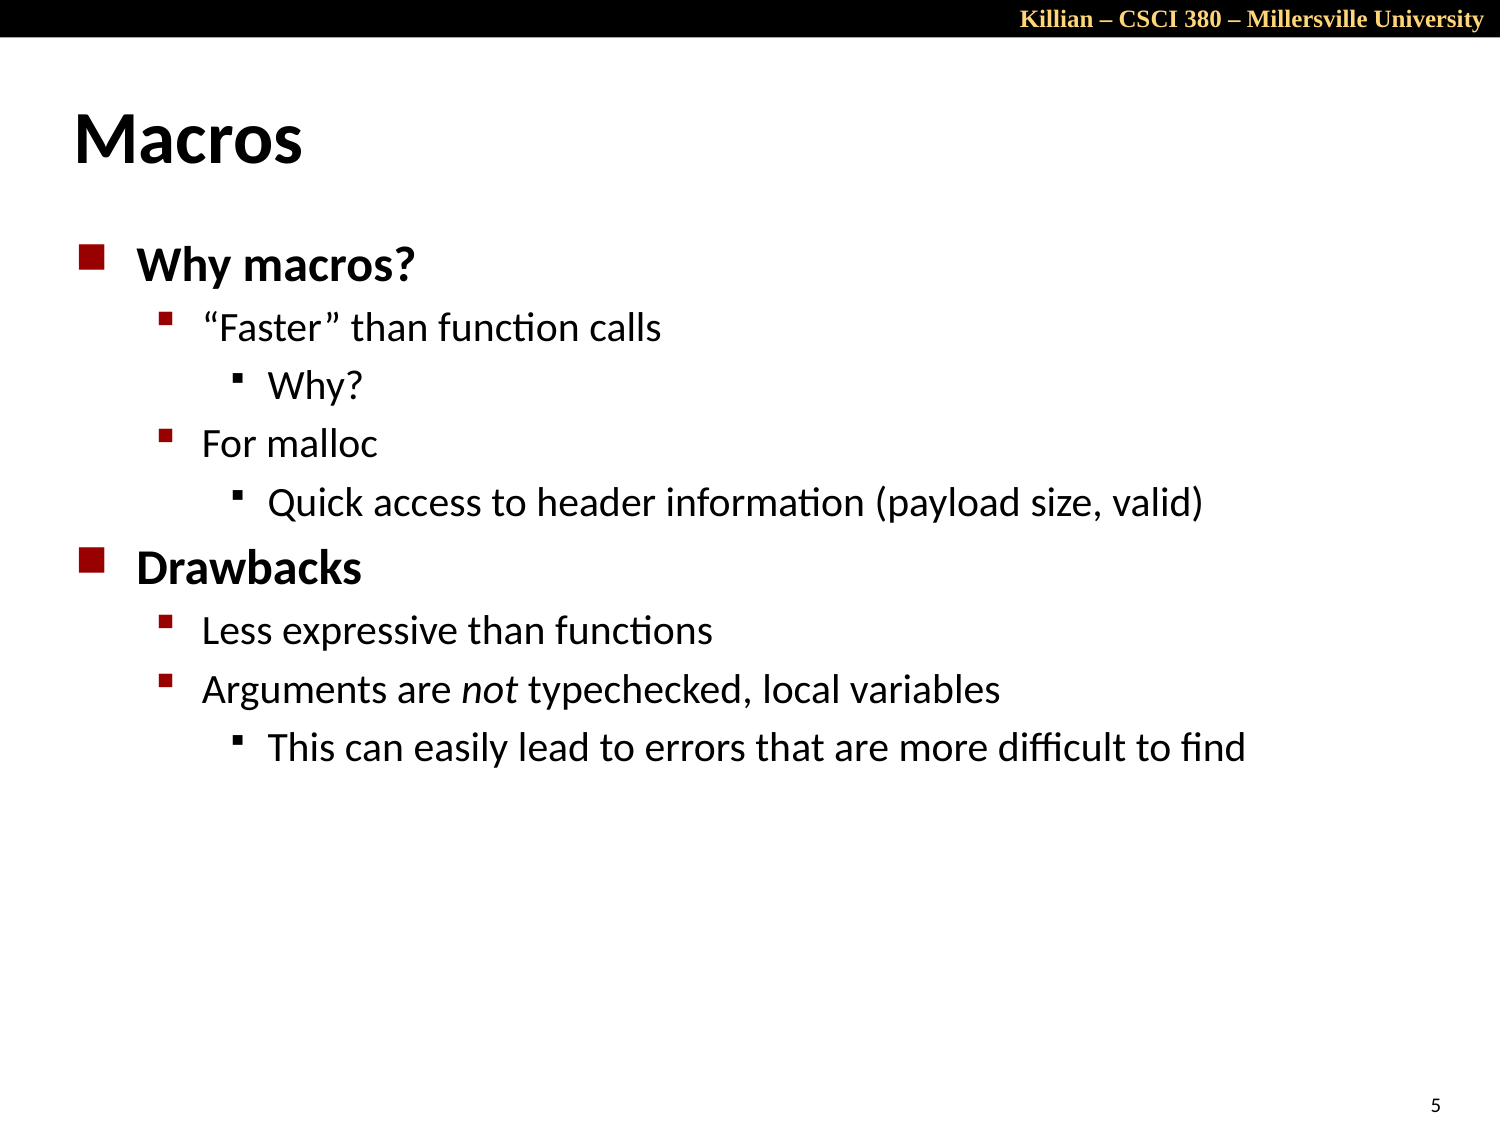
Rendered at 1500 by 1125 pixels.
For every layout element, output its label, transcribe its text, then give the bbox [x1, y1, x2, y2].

title Macros [58, 71, 1305, 197]
list Why macros? “Faster” than function calls Why? For malloc Quick access to header information (payload size, valid) Drawbacks Less expressive than functions Arguments are not typechecked, local variables This can easily lead to errors that are more difficult to find [64, 223, 1361, 1040]
